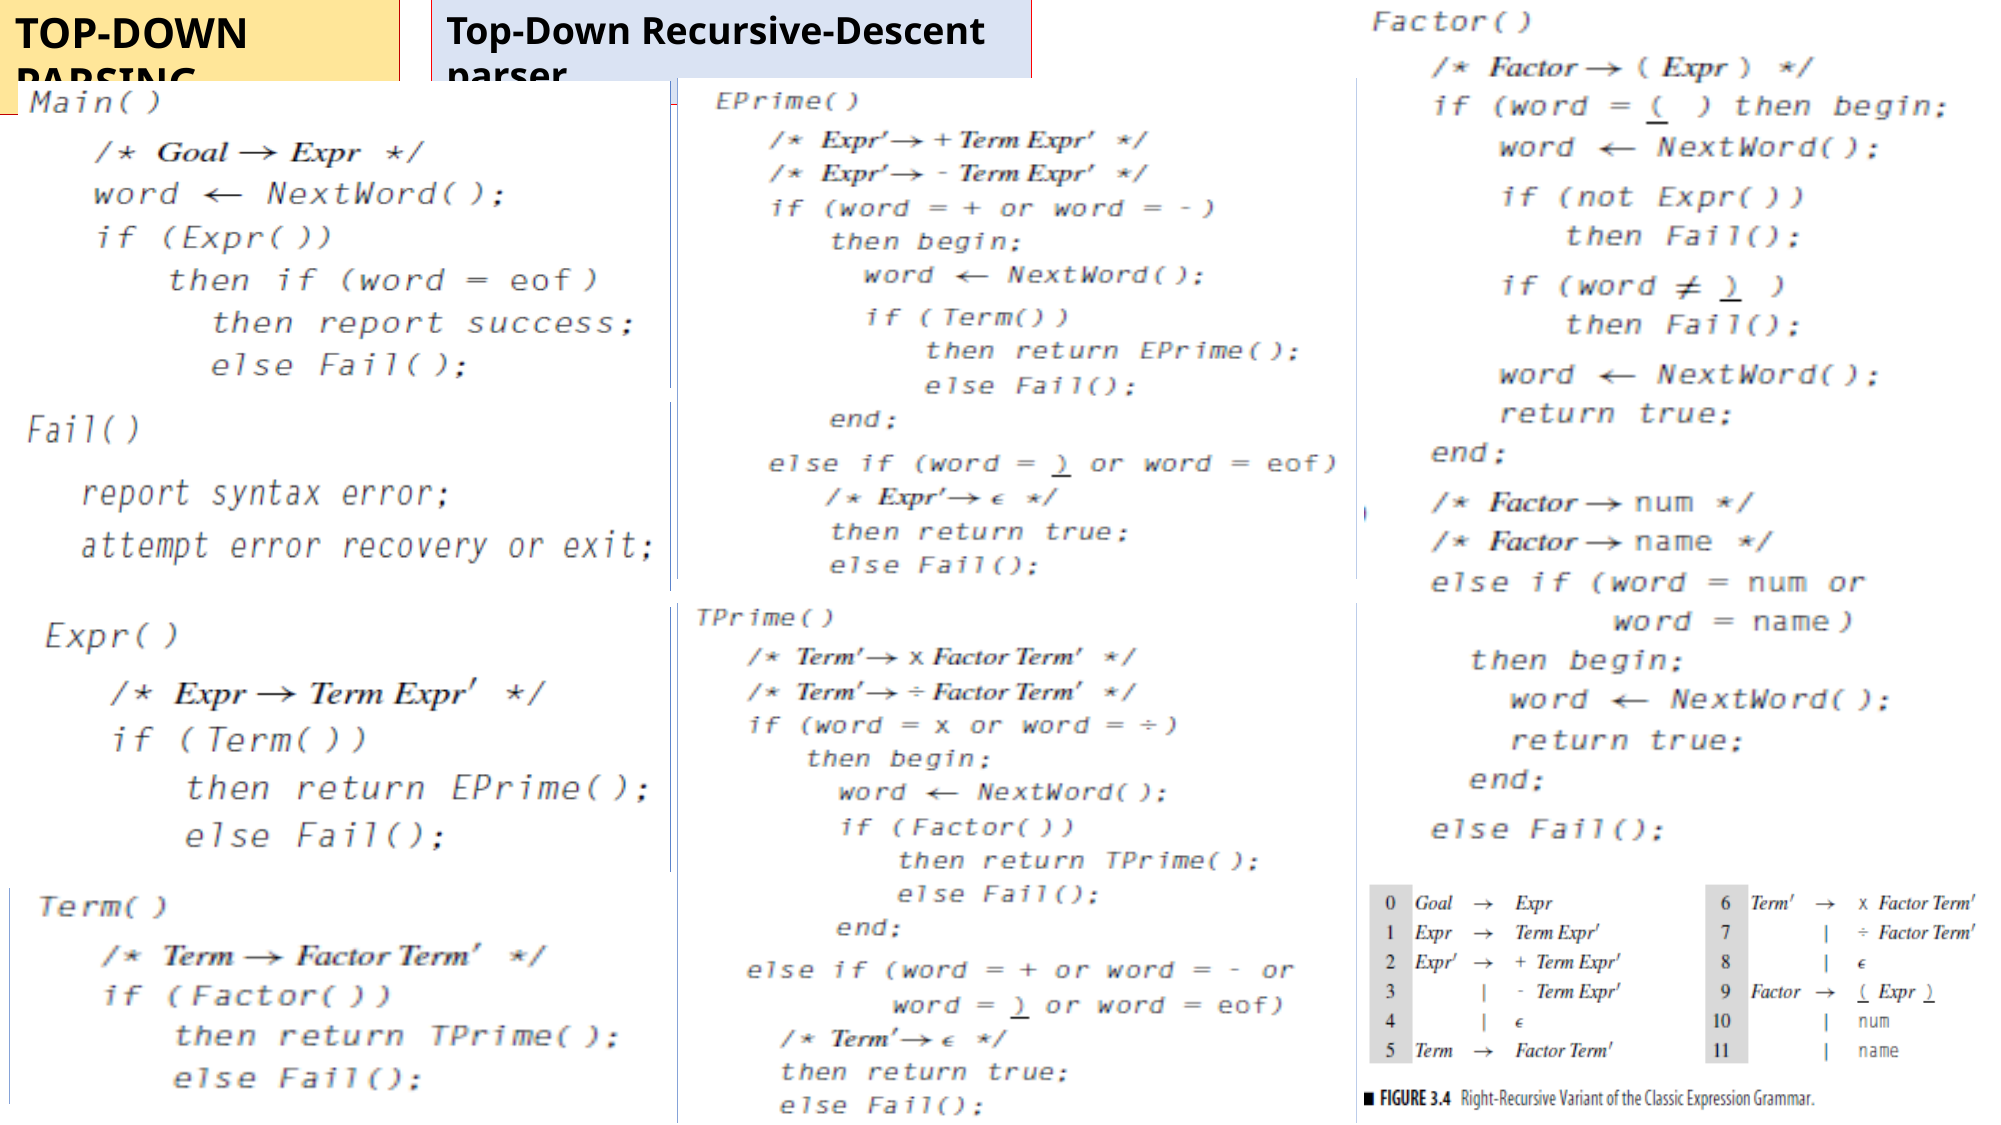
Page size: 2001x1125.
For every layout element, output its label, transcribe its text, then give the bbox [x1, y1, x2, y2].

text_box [677, 78, 1357, 579]
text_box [1363, 871, 1981, 1121]
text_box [18, 607, 671, 872]
text_box Top-Down Recursive-Descent parser [431, 0, 1032, 105]
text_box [677, 602, 1357, 1123]
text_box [18, 80, 671, 388]
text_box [18, 402, 671, 591]
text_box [1363, 0, 1981, 865]
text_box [9, 888, 661, 1104]
text_box TOP-DOWN PARSING [0, 0, 400, 115]
